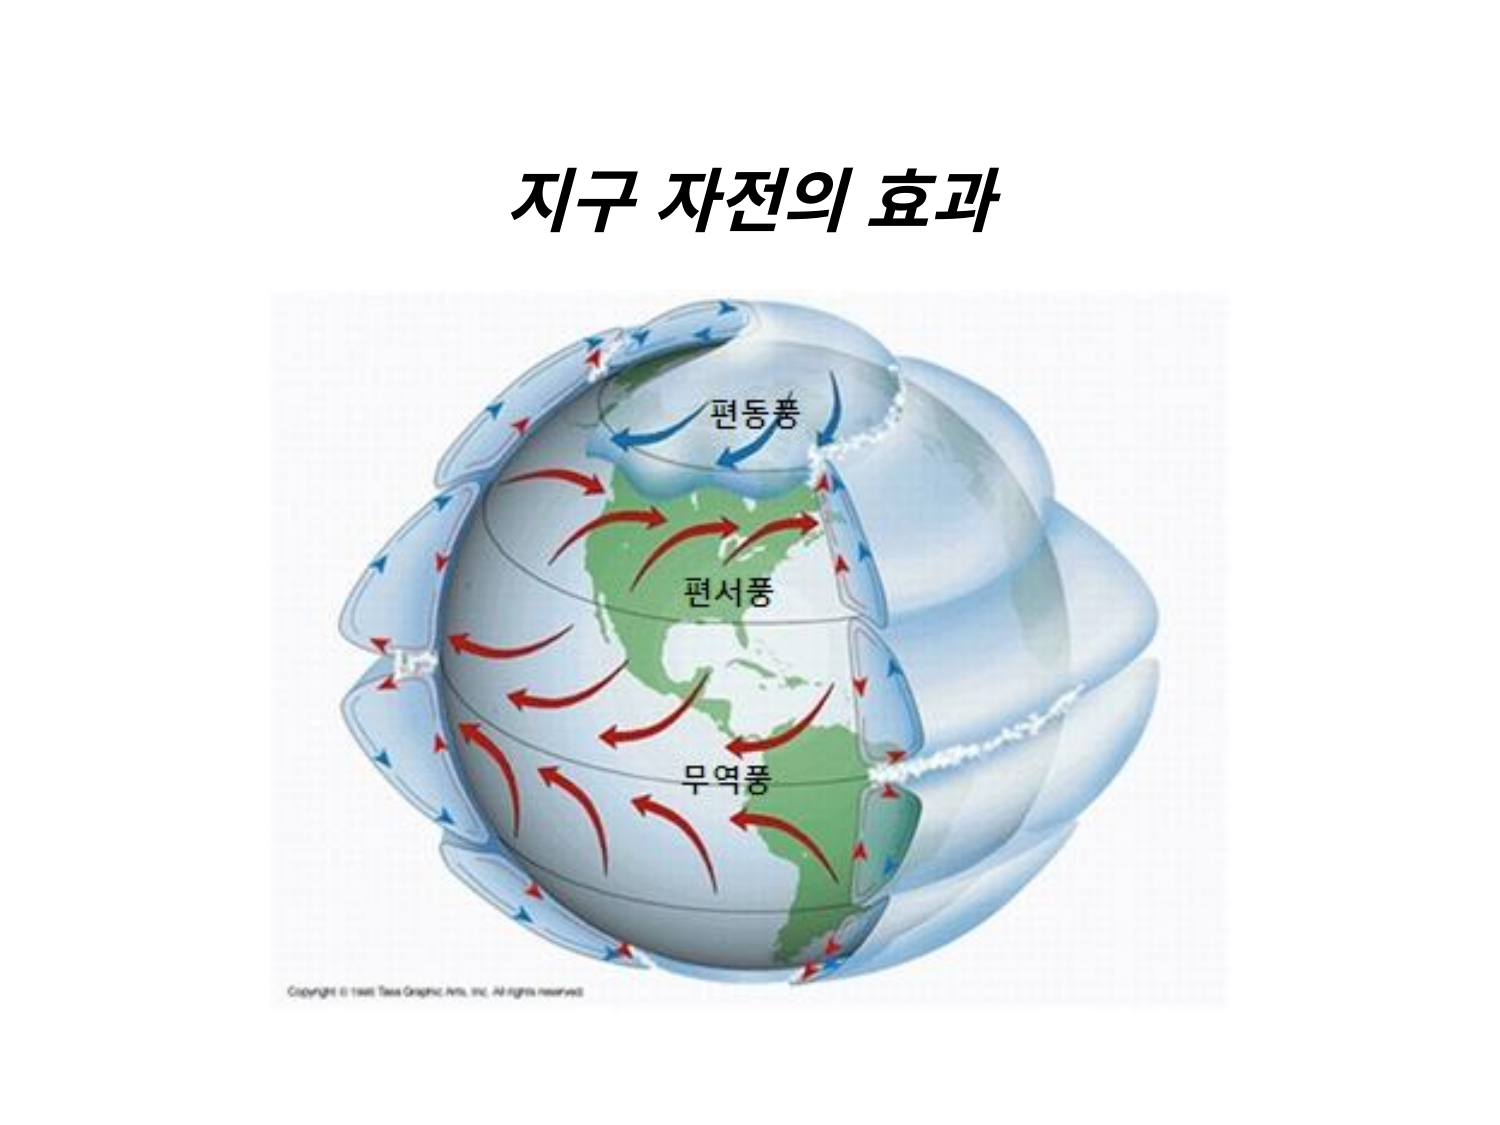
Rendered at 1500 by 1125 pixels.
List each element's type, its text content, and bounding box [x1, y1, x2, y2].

title 지구 자전의 효과 [75, 137, 1425, 254]
picture [269, 290, 1231, 1012]
